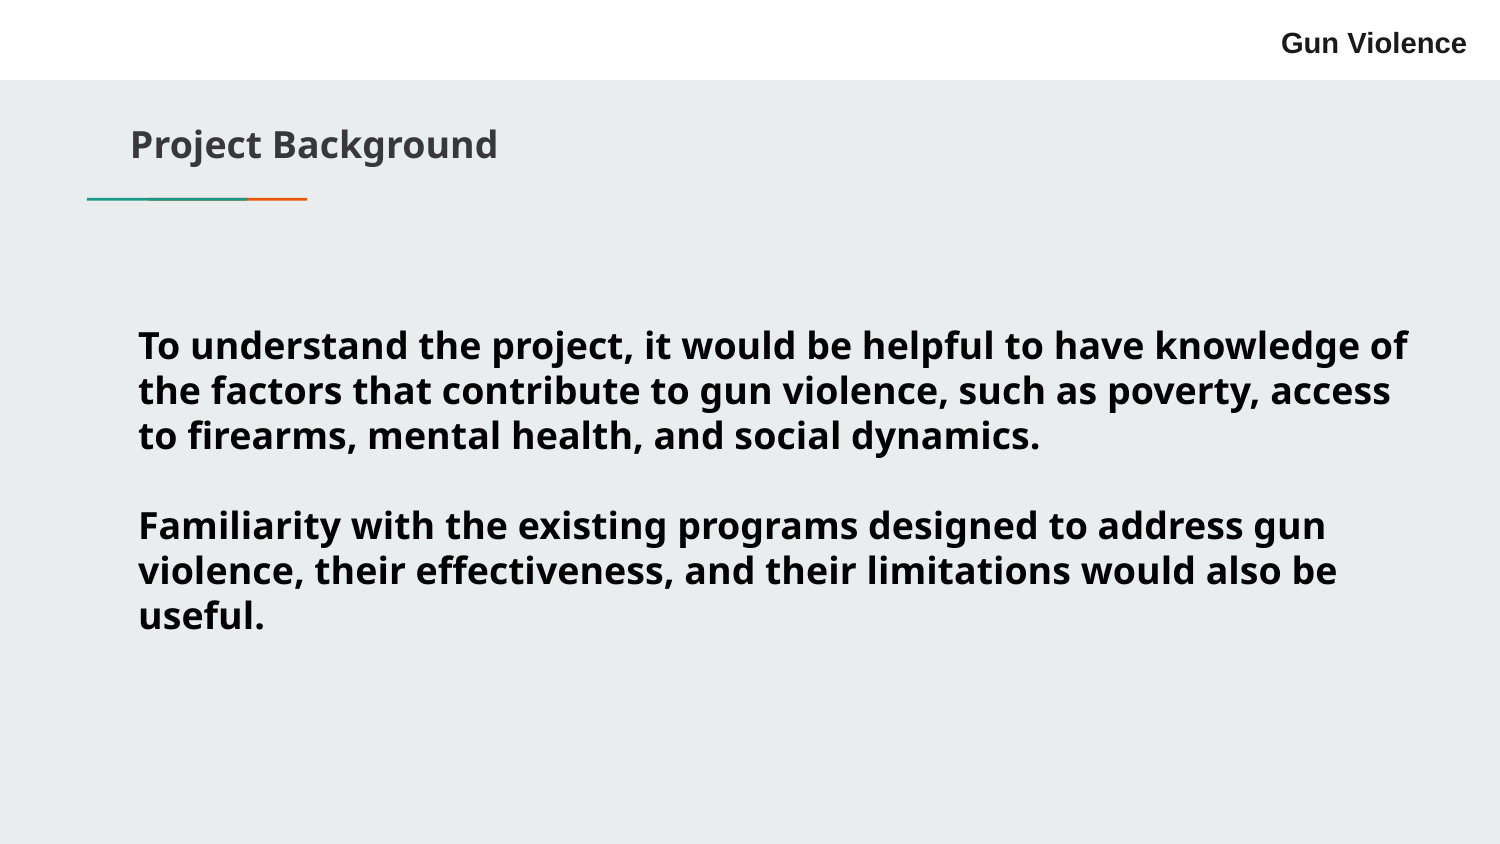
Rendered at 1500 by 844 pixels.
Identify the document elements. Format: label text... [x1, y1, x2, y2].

text_box Project Background [115, 106, 741, 181]
subtitle To understand the project, it would be helpful to have knowledge of the factors that contribute to gun violence, such as poverty, access to firearms, mental health, and social dynamics. Familiarity with the existing programs designed to address gun violence, their effectiveness, and their limitations would also be useful. [123, 307, 1444, 635]
text_box Gun Violence [1255, 9, 1494, 75]
